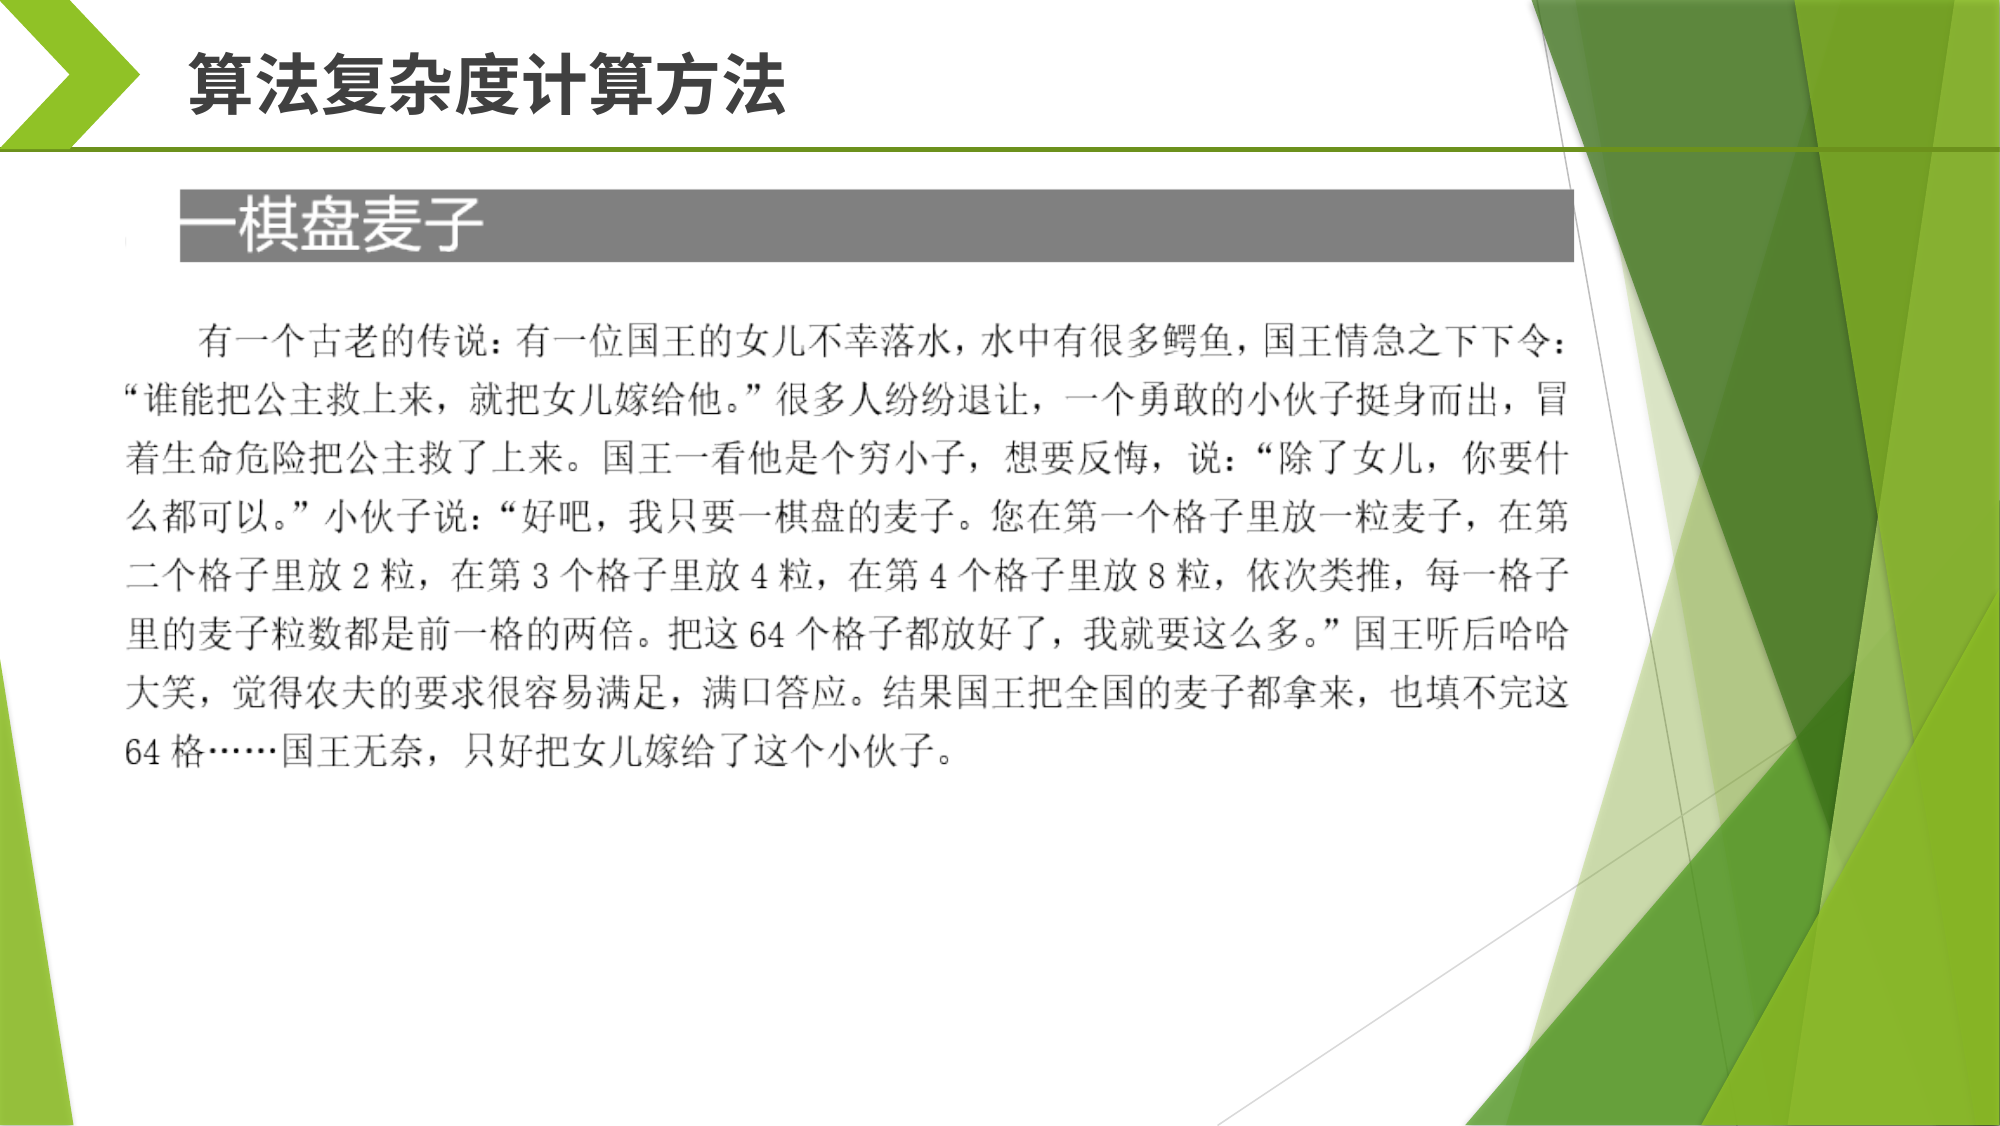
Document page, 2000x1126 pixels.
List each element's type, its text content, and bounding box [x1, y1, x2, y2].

text_box [0, 0, 142, 148]
text_box 算法复杂度计算方法 [173, 35, 823, 131]
picture [125, 184, 1575, 775]
